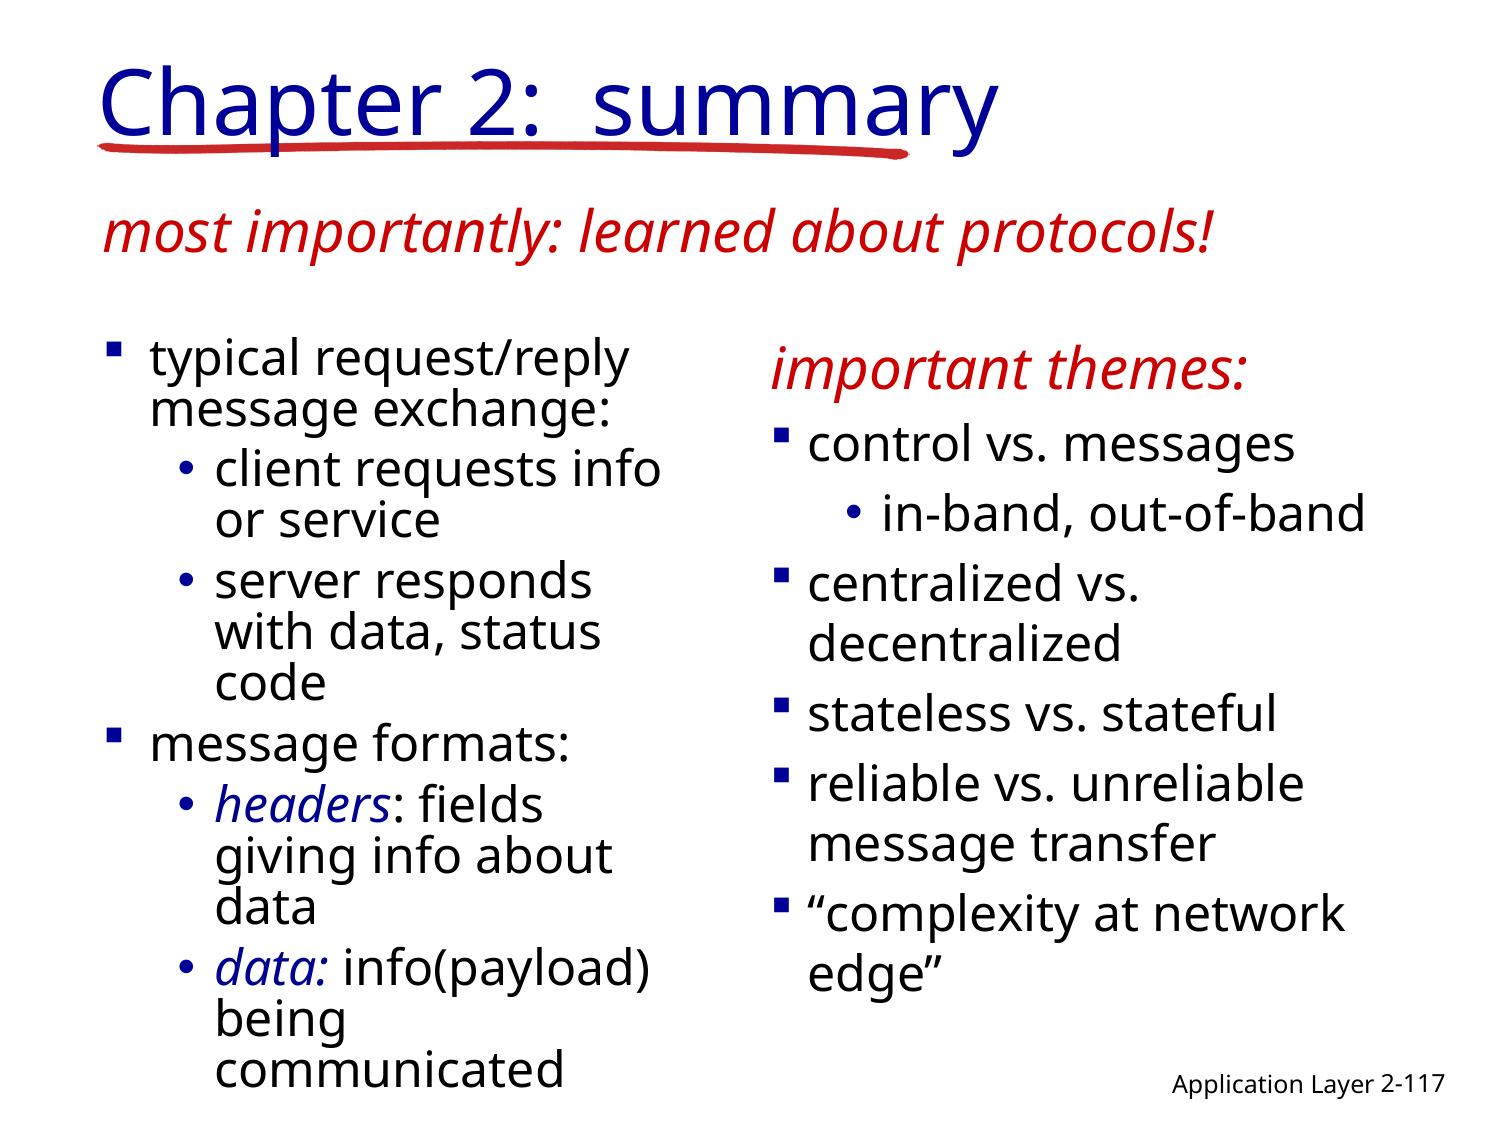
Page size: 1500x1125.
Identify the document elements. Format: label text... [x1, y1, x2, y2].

text_box Chapter 2: summary [83, 32, 1026, 167]
text_box important themes: control vs. messages in-band, out-of-band centralized vs. decentralized stateless vs. stateful reliable vs. unreliable message transfer “complexity at network edge” [755, 324, 1425, 928]
text_box most importantly: learned about protocols! [87, 197, 1331, 309]
slide_number 2-117 [1365, 1059, 1477, 1106]
footer Application Layer [914, 1060, 1391, 1109]
picture [93, 136, 919, 166]
list typical request/reply message exchange: client requests info or service server responds with data, status code message formats: headers: fields giving info about data data: info(payload) being communicated [87, 326, 713, 927]
